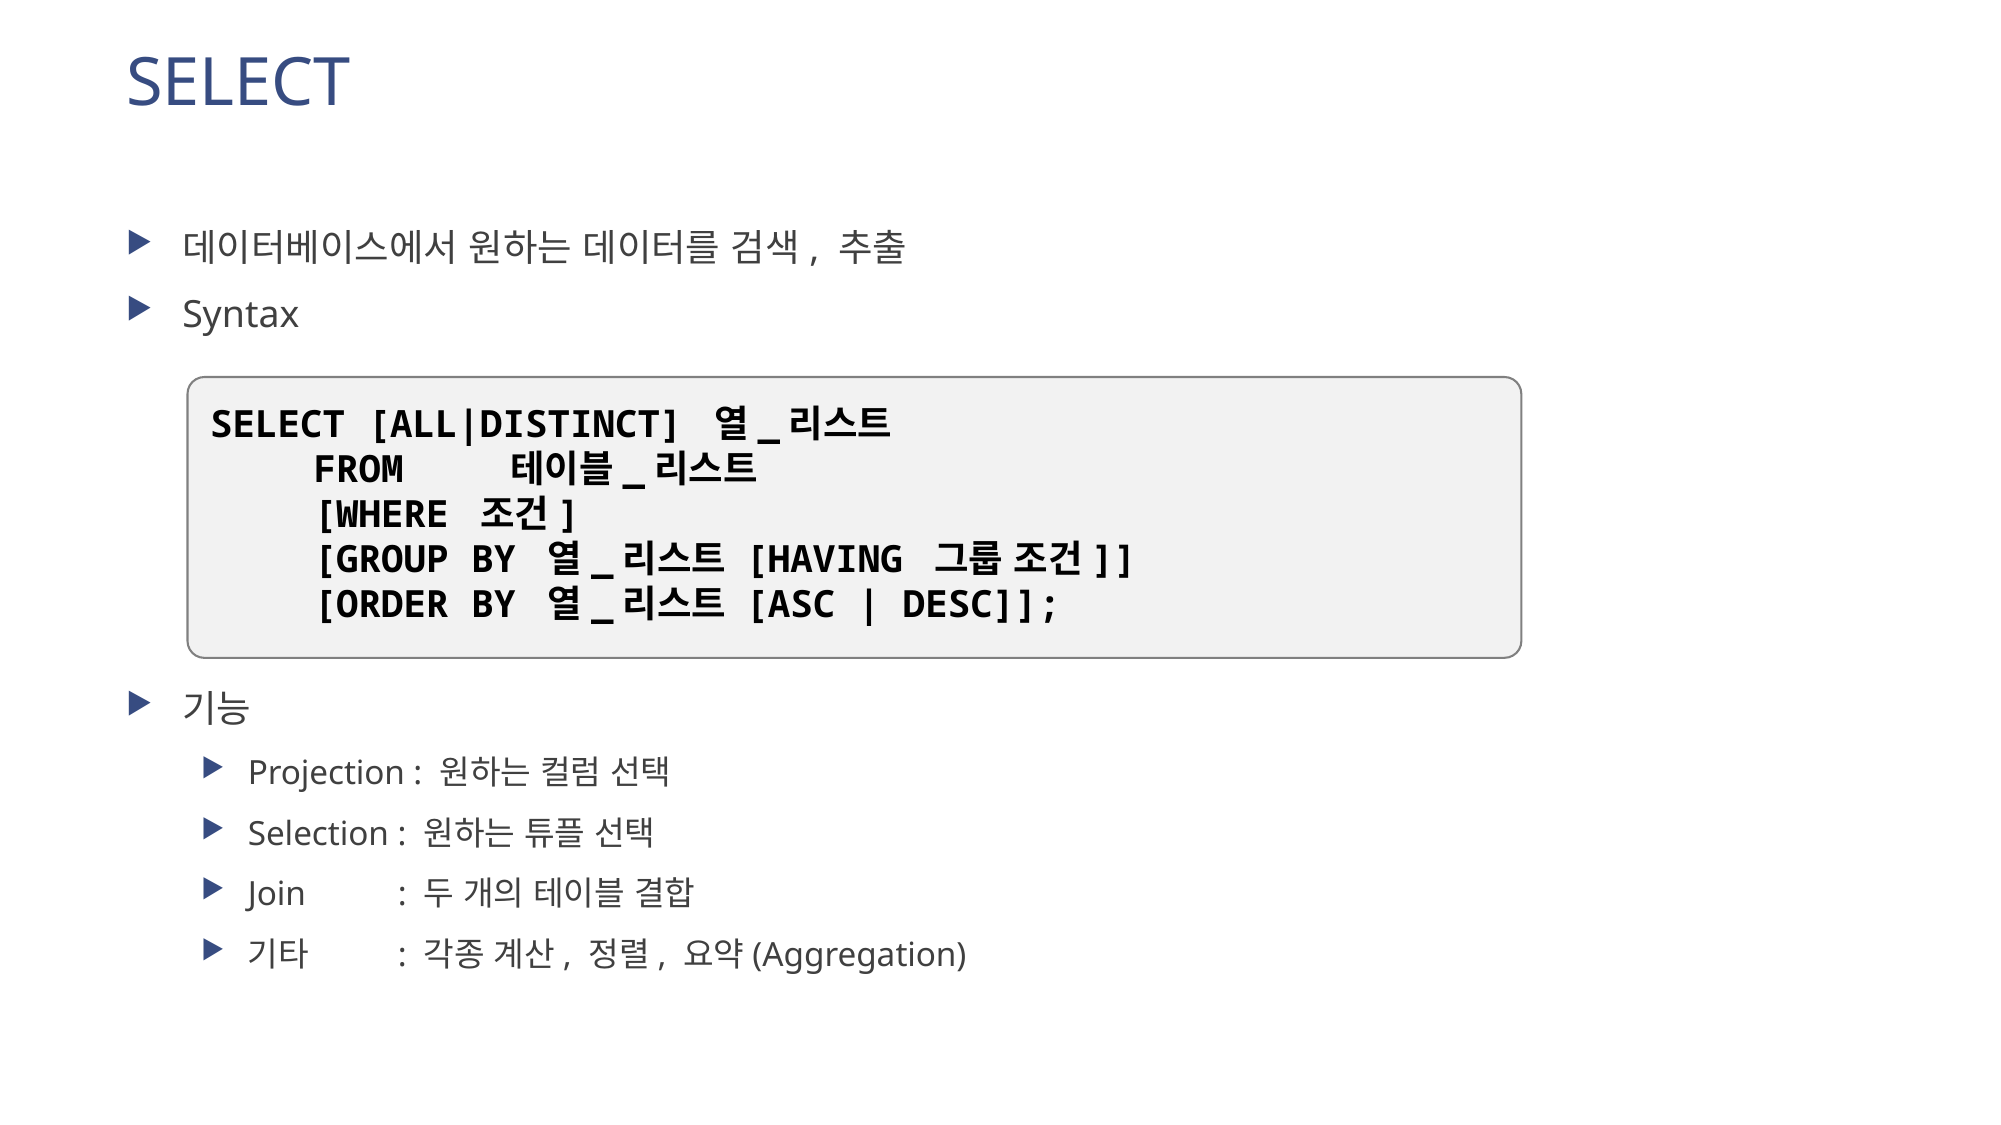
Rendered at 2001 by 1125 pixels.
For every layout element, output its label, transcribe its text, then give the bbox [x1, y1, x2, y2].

title SELECT [111, 31, 1522, 216]
list 데이터베이스에서 원하는 데이터를 검색, 추출 Syntax 기능 Projection : 원하는 컬럼 선택 Selection : 원하는 튜플 선택 Join : 두 개의 테이블 결합 기타 : 각종 계산, 정렬, 요약(Aggregation) [111, 216, 1522, 992]
text_box SELECT [ALL|DISTINCT] 열_리스트 FROM 테이블_리스트 [WHERE 조건] [GROUP BY 열_리스트 [HAVING 그룹 조건]] [ORDER BY 열_리스트 [ASC | DESC]]; [185, 375, 1523, 660]
